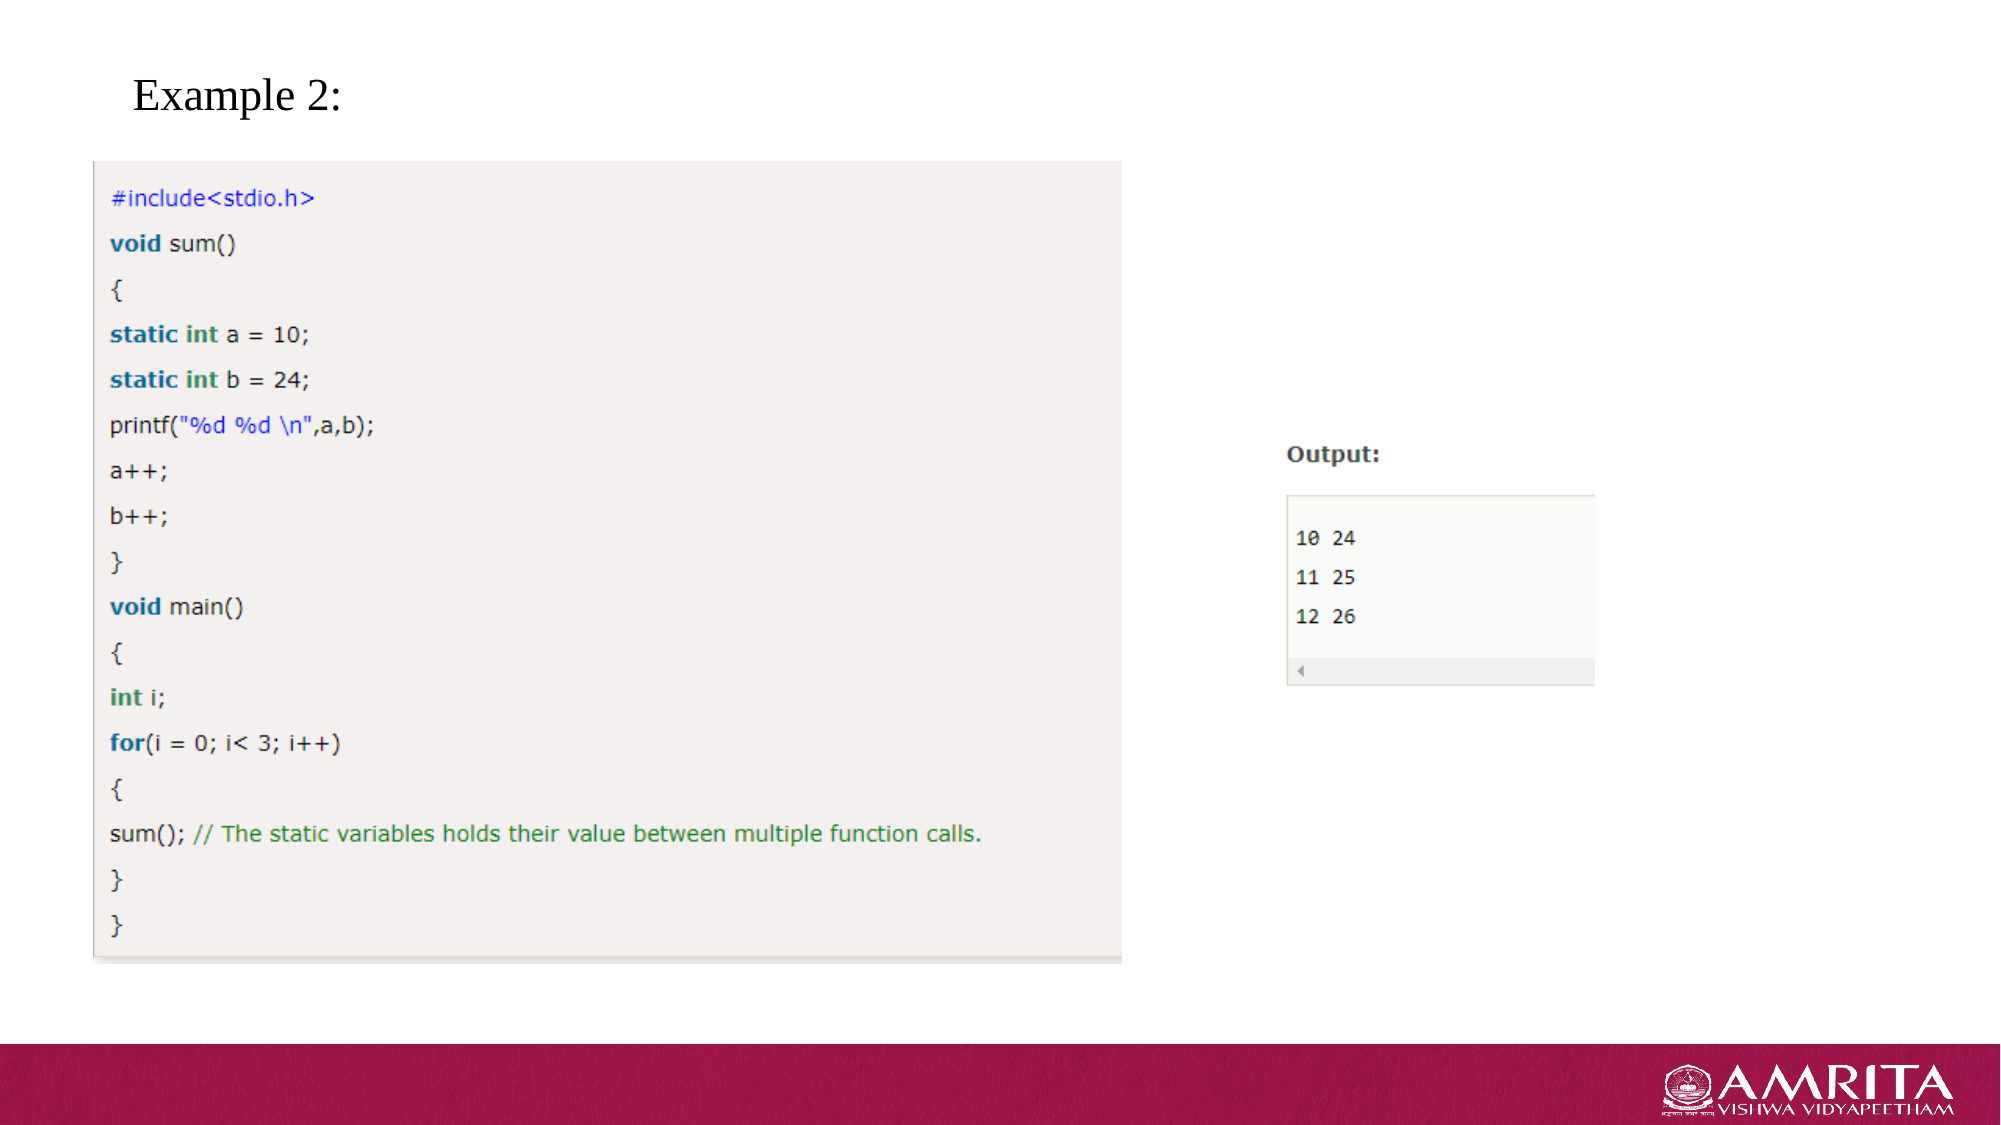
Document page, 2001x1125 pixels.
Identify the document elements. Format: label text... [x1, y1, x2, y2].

title Example 2: [93, 57, 1933, 134]
picture [0, 1044, 2001, 1125]
picture [1279, 431, 1595, 694]
picture [93, 161, 1122, 964]
